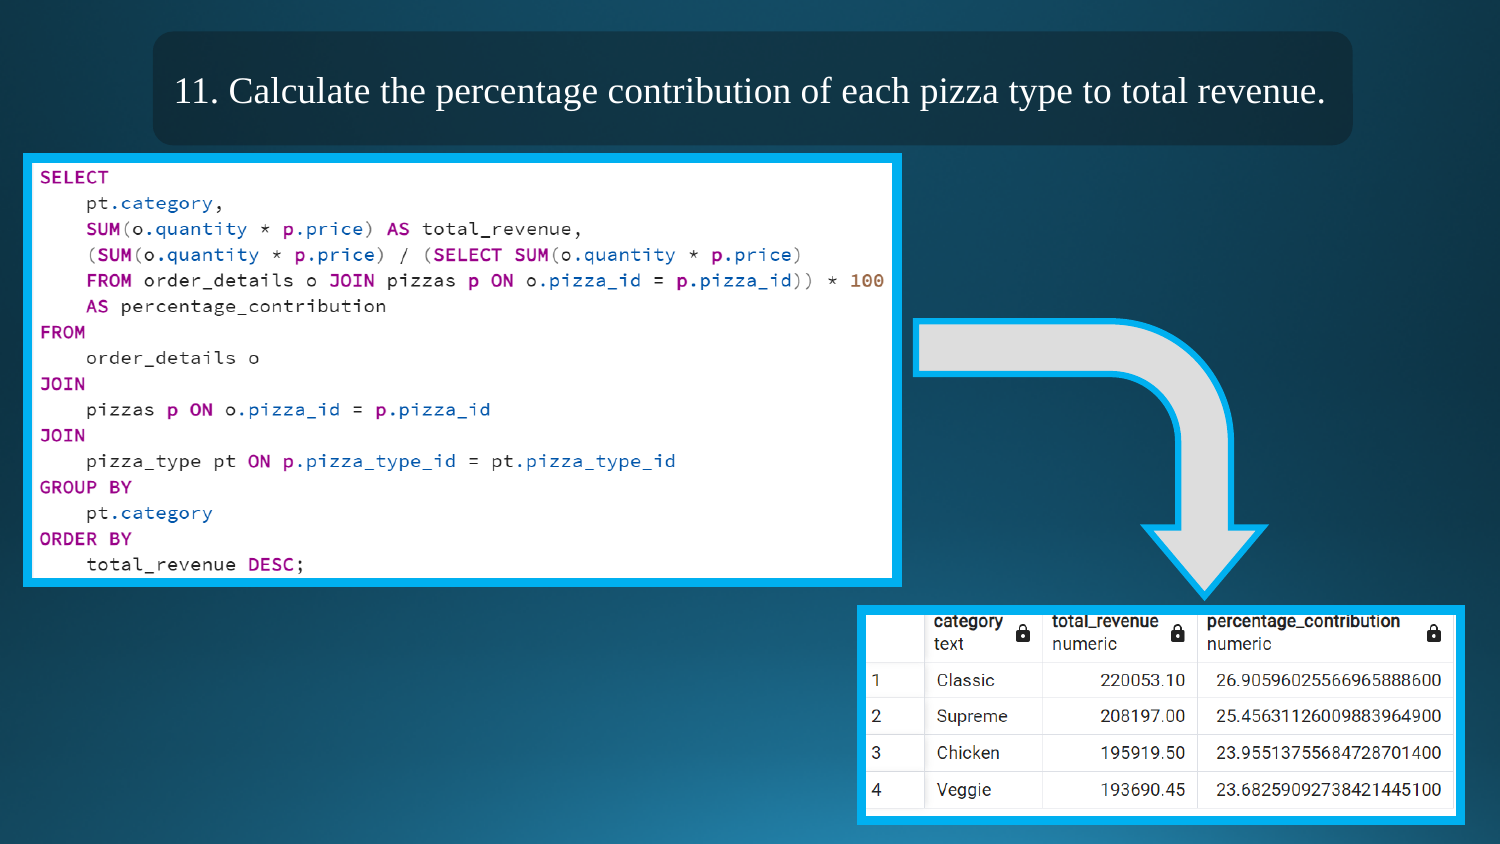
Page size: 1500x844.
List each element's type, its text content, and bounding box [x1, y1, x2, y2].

text_box 11. Calculate the percentage contribution of each pizza type to total revenue. [152, 31, 1353, 146]
picture [0, 0, 1500, 844]
text_box [26, 157, 30, 583]
text_box [914, 320, 1265, 598]
